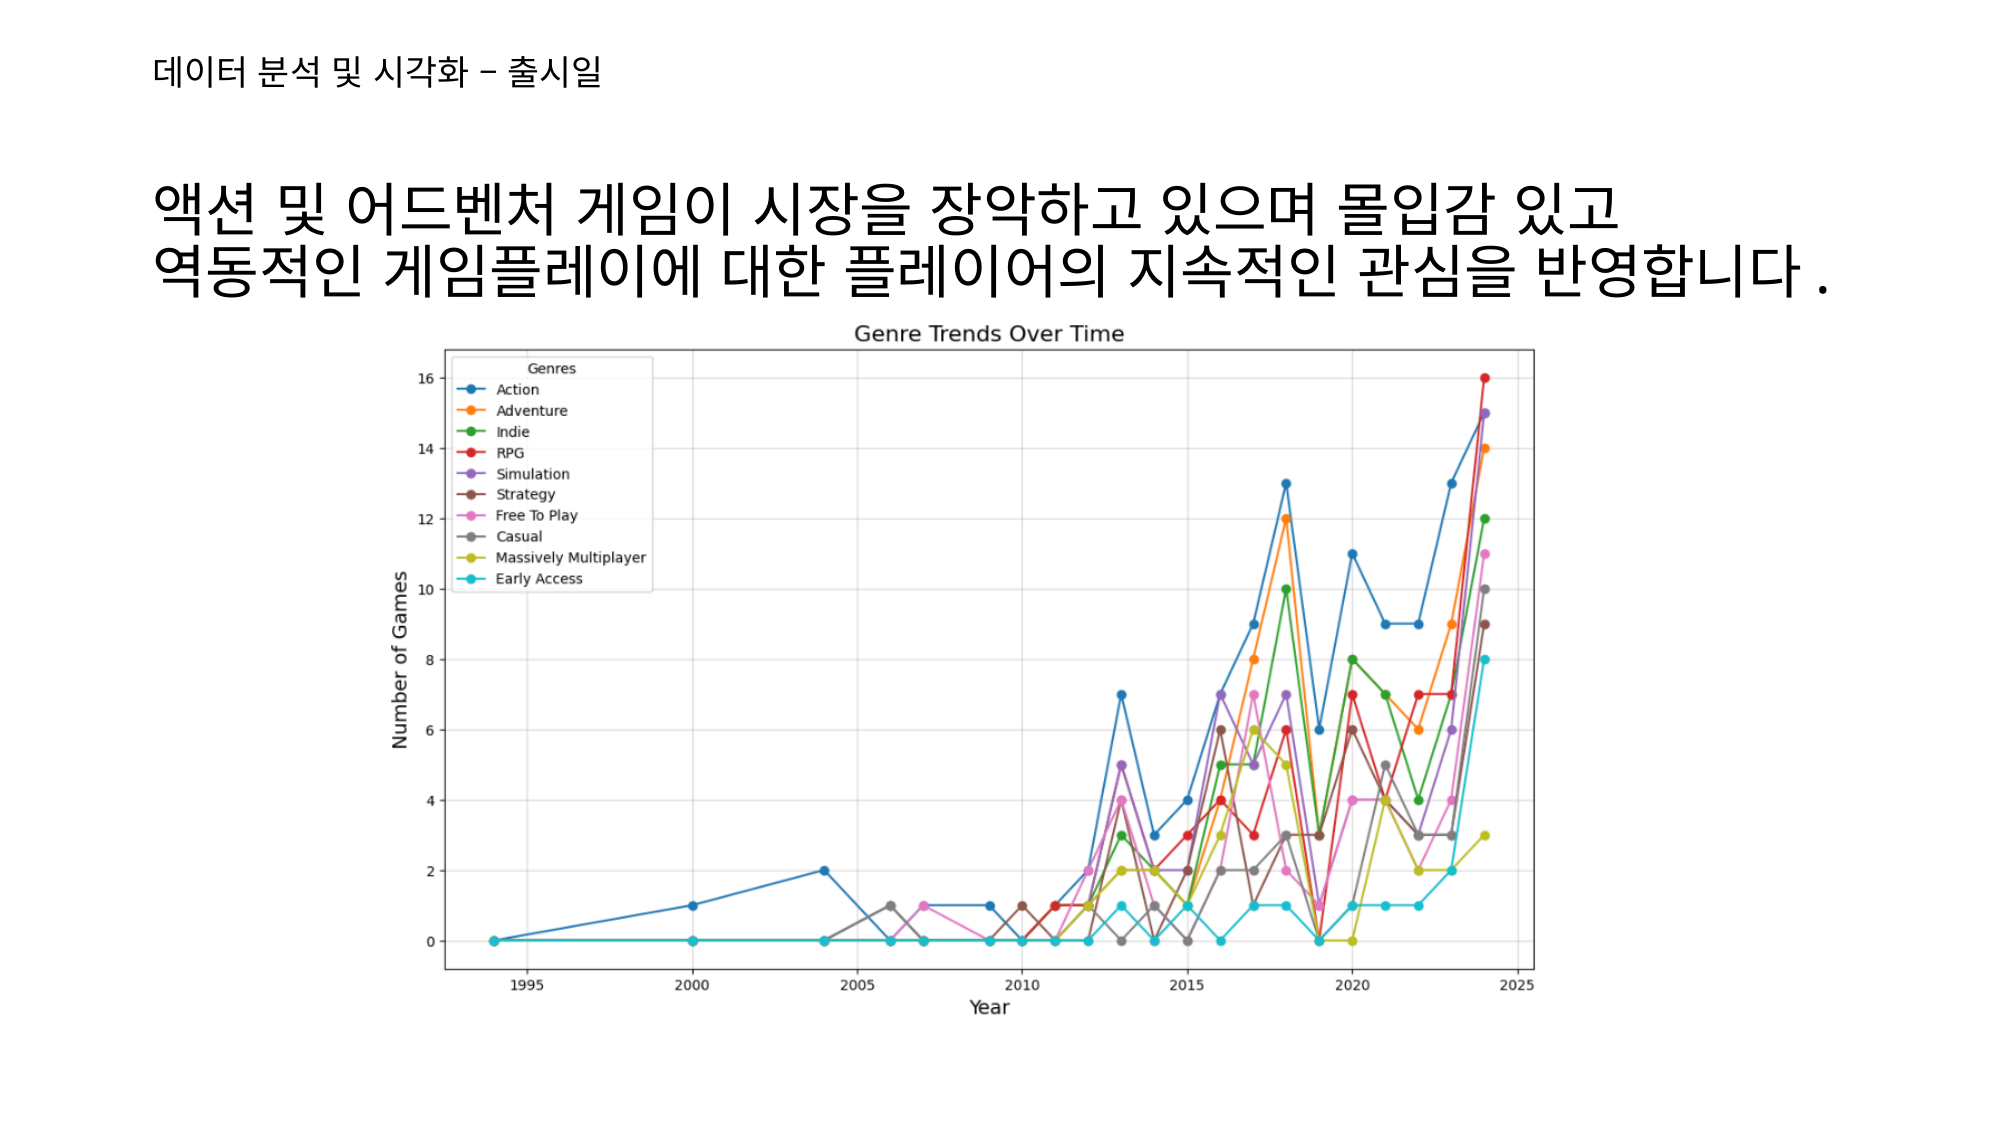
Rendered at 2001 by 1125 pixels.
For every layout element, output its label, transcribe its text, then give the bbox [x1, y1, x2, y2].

picture [379, 322, 1566, 1025]
title 데이터 분석 및 시각화 – 출시일 [137, 47, 1844, 101]
list 액션 및 어드벤처 게임이 시장을 장악하고 있으며 몰입감 있고 역동적인 게임플레이에 대한 플레이어의 지속적인 관심을 반영합니다. [137, 173, 1863, 1014]
